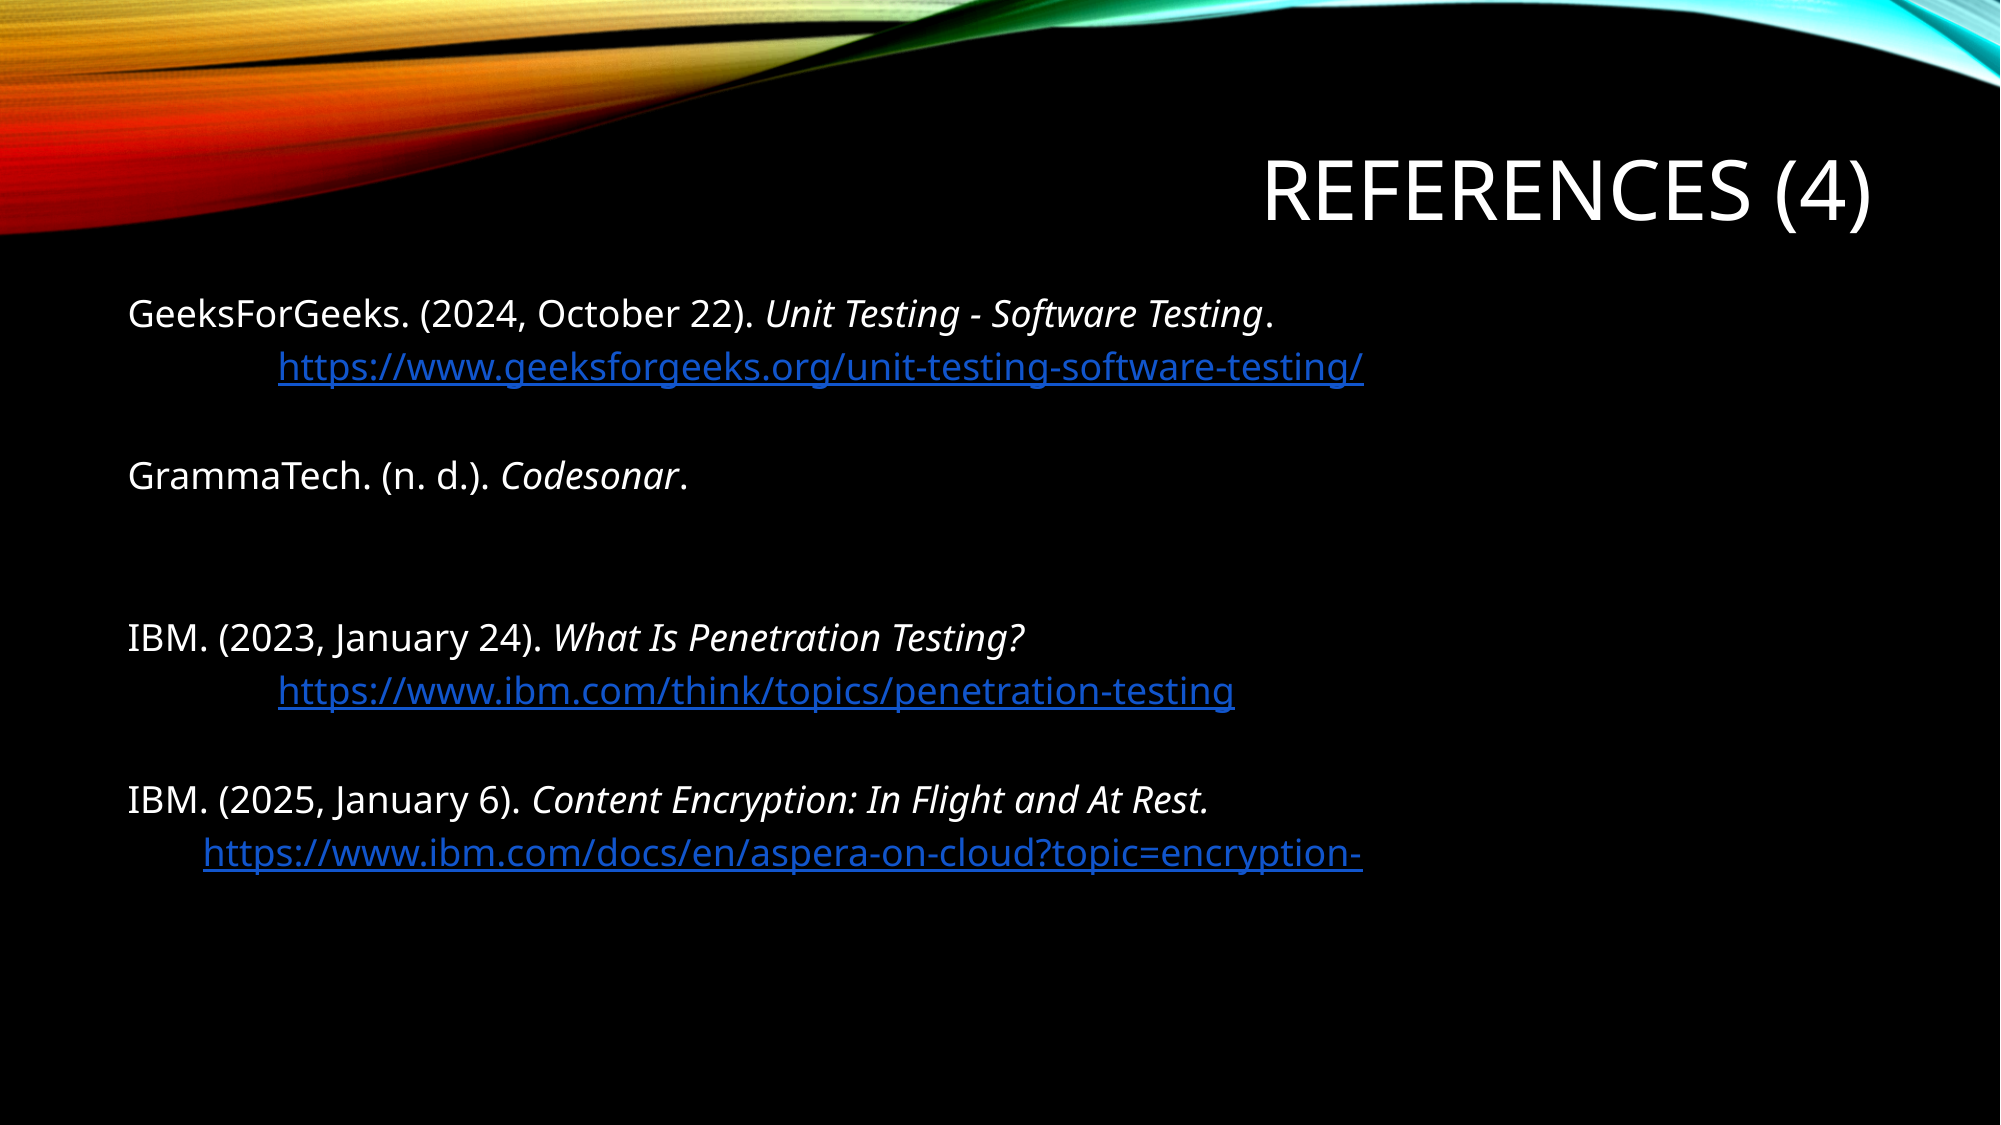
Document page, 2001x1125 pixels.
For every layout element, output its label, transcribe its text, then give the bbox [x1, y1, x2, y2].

picture [0, 0, 2000, 237]
title REFERENCES (4) [474, 87, 1888, 275]
list GeeksForGeeks. (2024, October 22). Unit Testing - Software Testing. https://www.geeksforgeeks.org/unit-testing-software-testing/ GrammaTech. (n. d.). Codesonar. https://www.verifysoft.com/GrammaTechCodeSonarDatasheet.pdf IBM. (2023, January 24). What Is Penetration Testing? https://www.ibm.com/think/topics/penetration-testing IBM. (2025, January 6). Content Encryption: In Flight and At Rest. https://www.ibm.com/docs/en/aspera-on-cloud?topic=encryption- content-in-flight-rest [112, 275, 1888, 1023]
